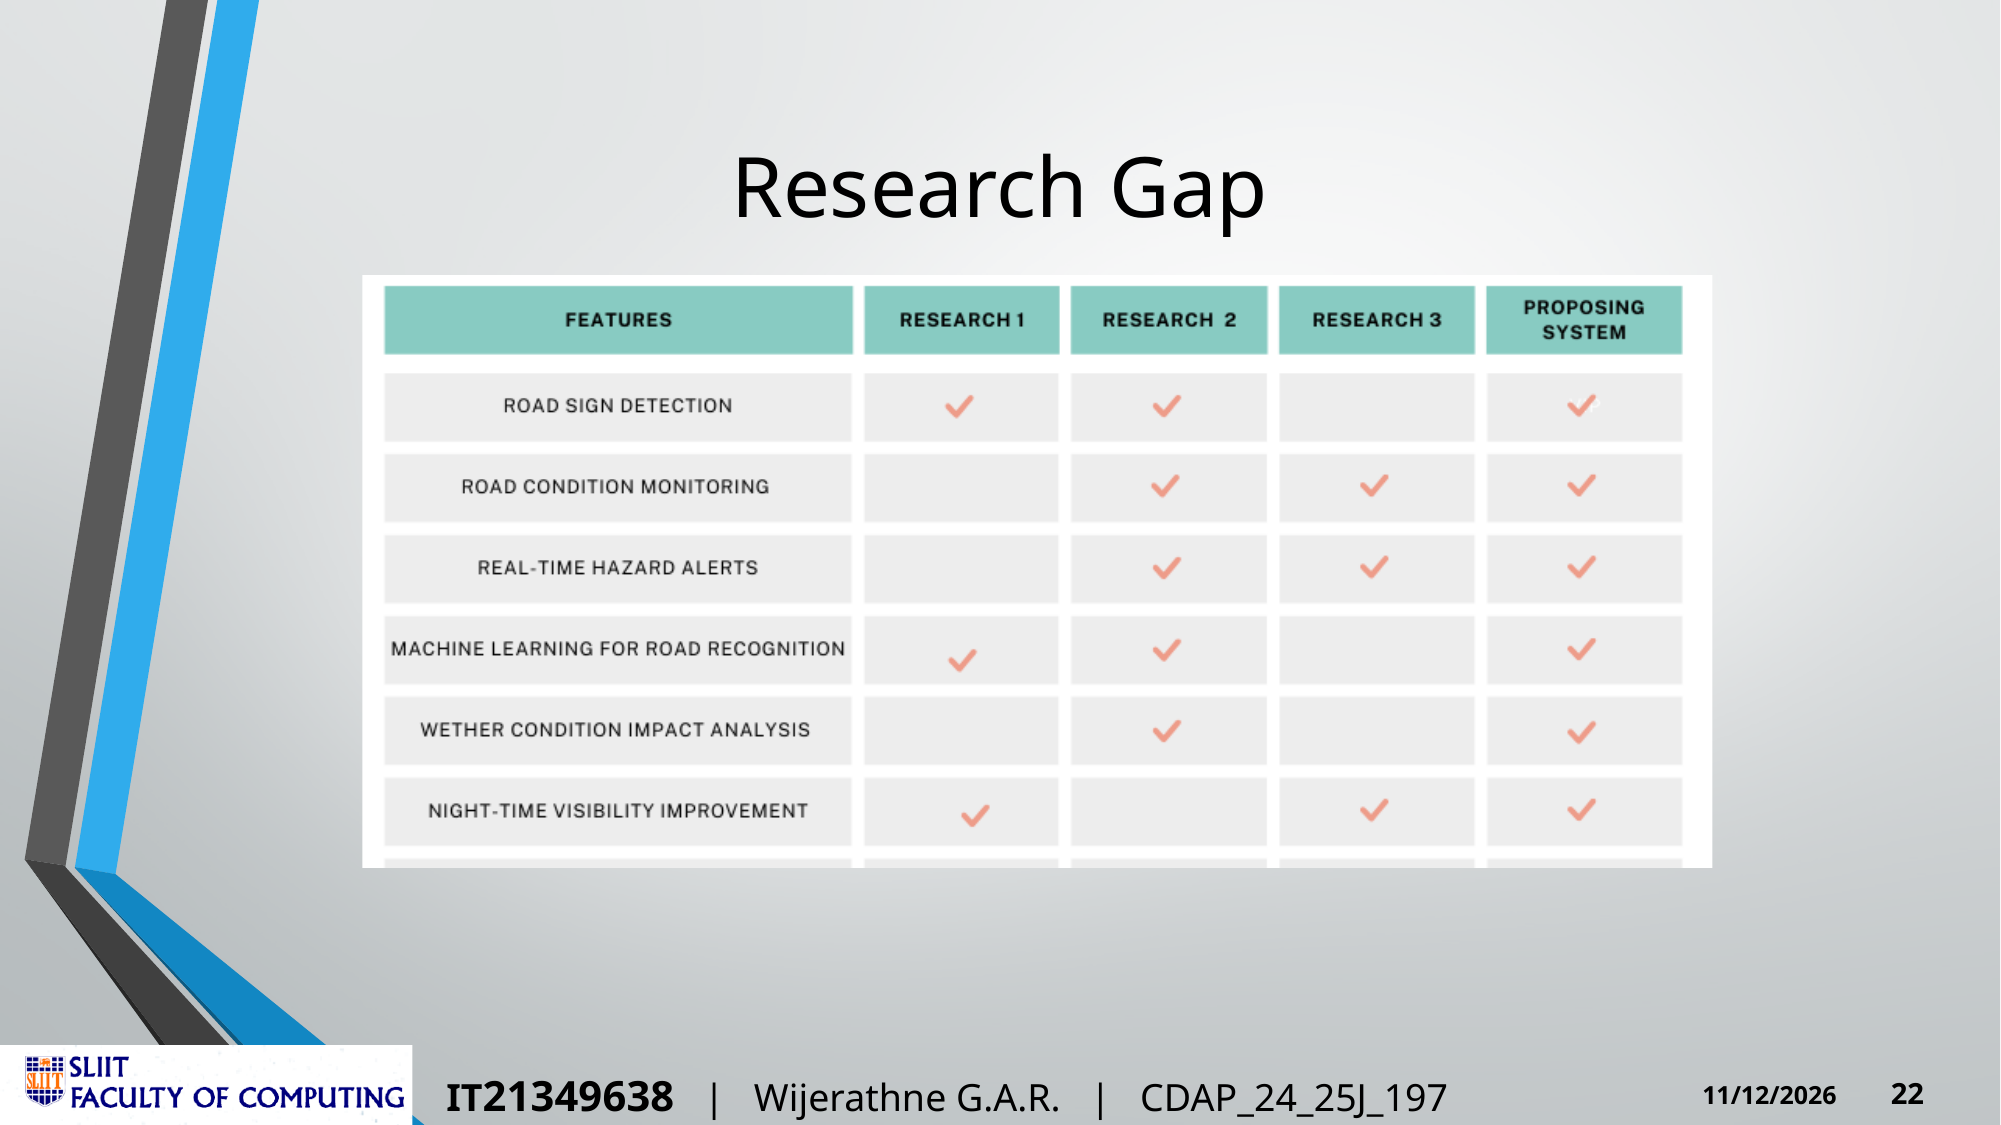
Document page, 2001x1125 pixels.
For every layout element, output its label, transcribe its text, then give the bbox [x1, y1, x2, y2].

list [362, 274, 1713, 868]
text_box IT21349638 | Wijerathne G.A.R. | CDAP_24_25J_197 [430, 1064, 1551, 1125]
picture [1124, 699, 1201, 751]
title Research Gap [41, 112, 1959, 255]
picture [0, 1045, 413, 1125]
